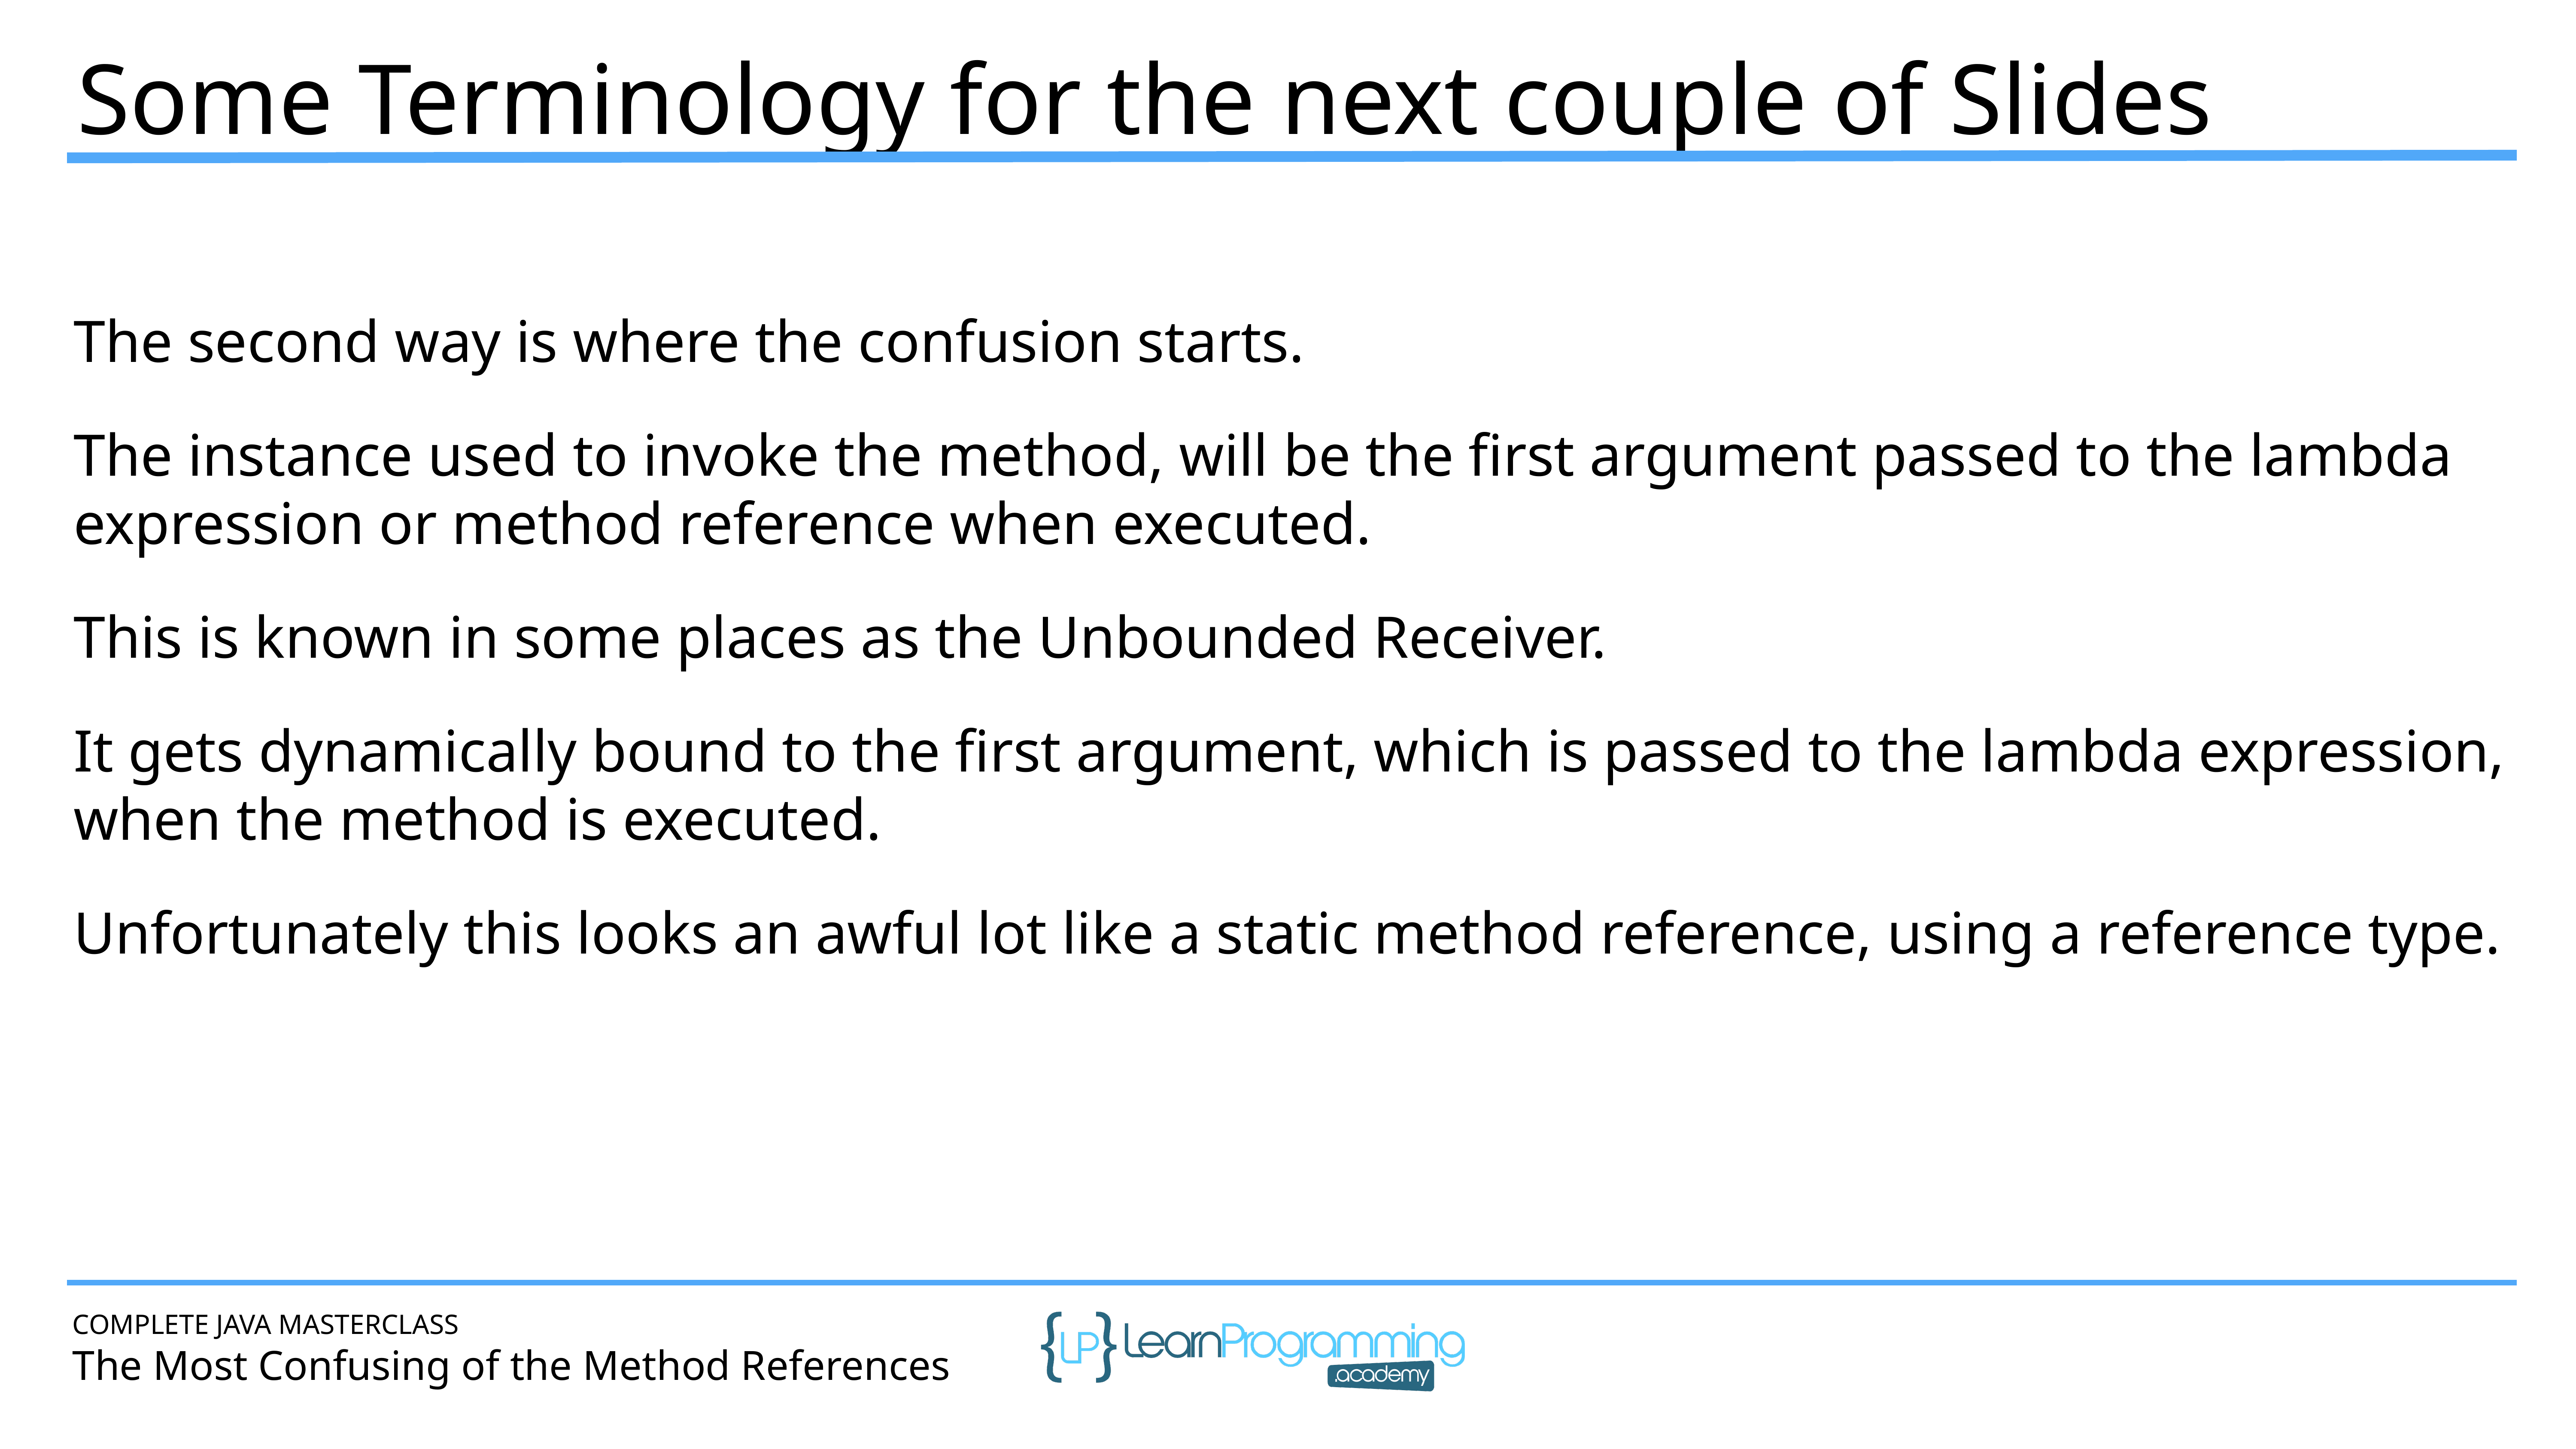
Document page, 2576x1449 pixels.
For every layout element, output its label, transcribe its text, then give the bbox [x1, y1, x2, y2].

text_box Some Terminology for the next couple of Slides [71, 32, 2219, 159]
text_box COMPLETE JAVA MASTERCLASS The Most Confusing of the Method References [67, 1302, 1030, 1394]
picture [1032, 1302, 1477, 1400]
text_box The second way is where the confusion starts. The instance used to invoke the method, will be the first argument passed to the lambda expression or method reference when executed. This is known in some places as the Unbounded Receiver. It gets dynamically bound to the first argument, which is passed to the lambda expression, when the method is executed. Unfortunately this looks an awful lot like a static method reference, using a reference type. [67, 301, 2517, 1139]
